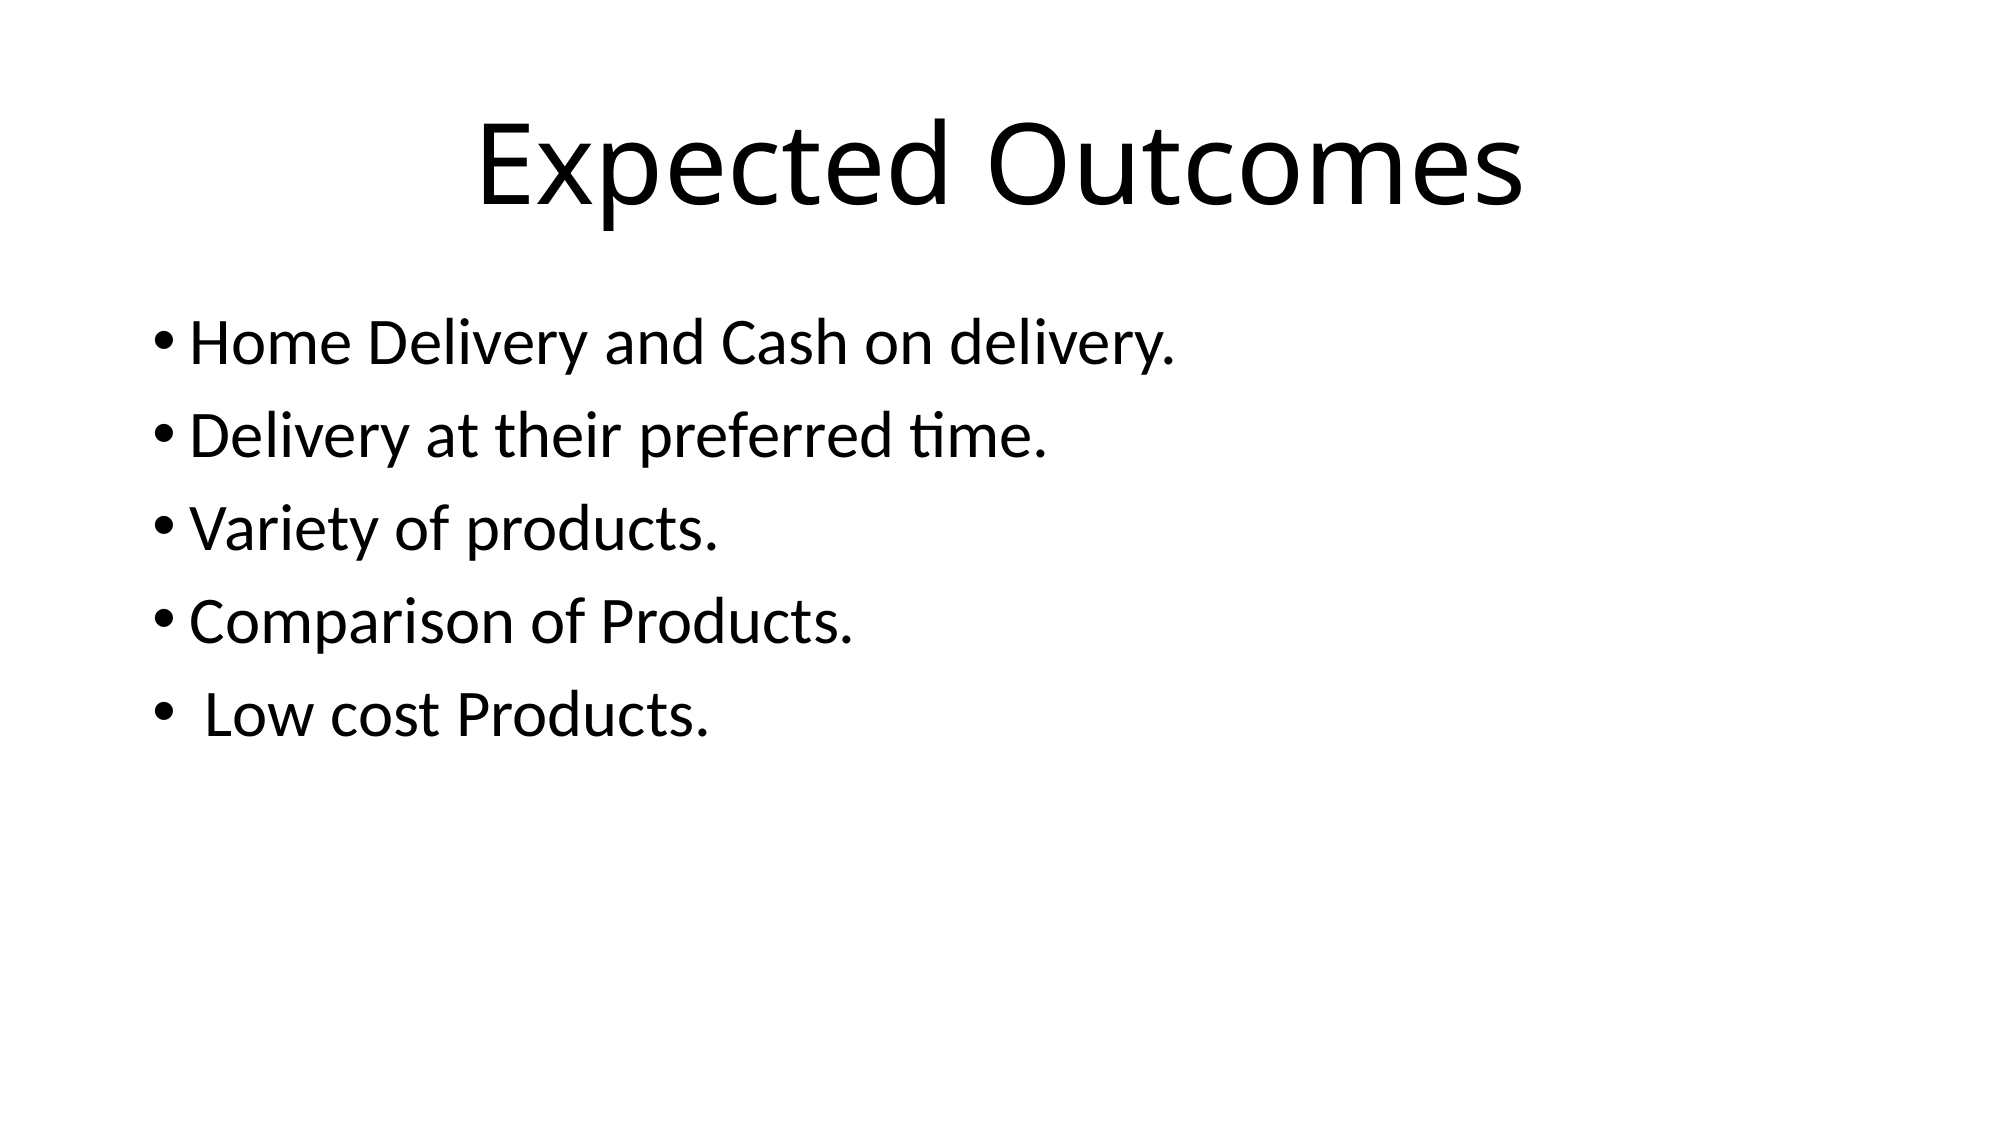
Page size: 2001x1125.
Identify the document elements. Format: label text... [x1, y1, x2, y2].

list Home Delivery and Cash on delivery. Delivery at their preferred time. Variety of products. Comparison of Products. Low cost Products. [137, 299, 1863, 1014]
title Expected Outcomes [137, 59, 1863, 278]
